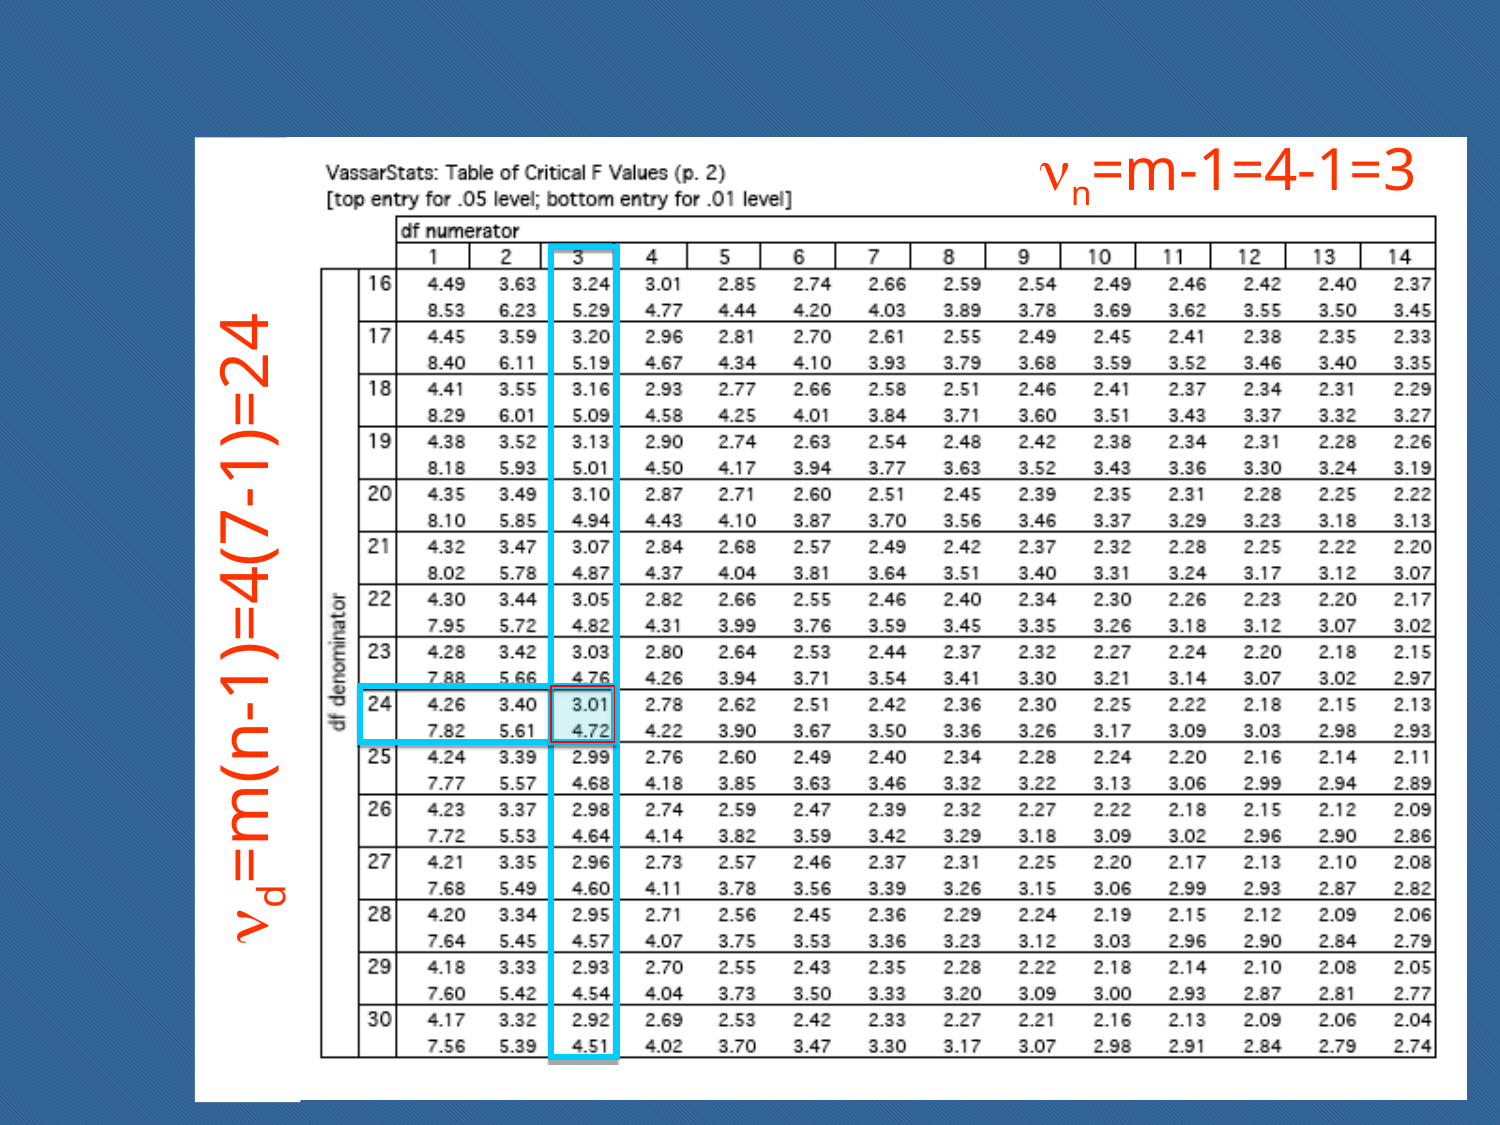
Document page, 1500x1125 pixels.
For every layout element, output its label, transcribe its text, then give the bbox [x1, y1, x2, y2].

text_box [287, 137, 1468, 1100]
text_box n=m-1=4-1=3 [1025, 125, 1432, 135]
text_box d=m(n-1)=4(7-1)=24 [194, 137, 285, 1103]
